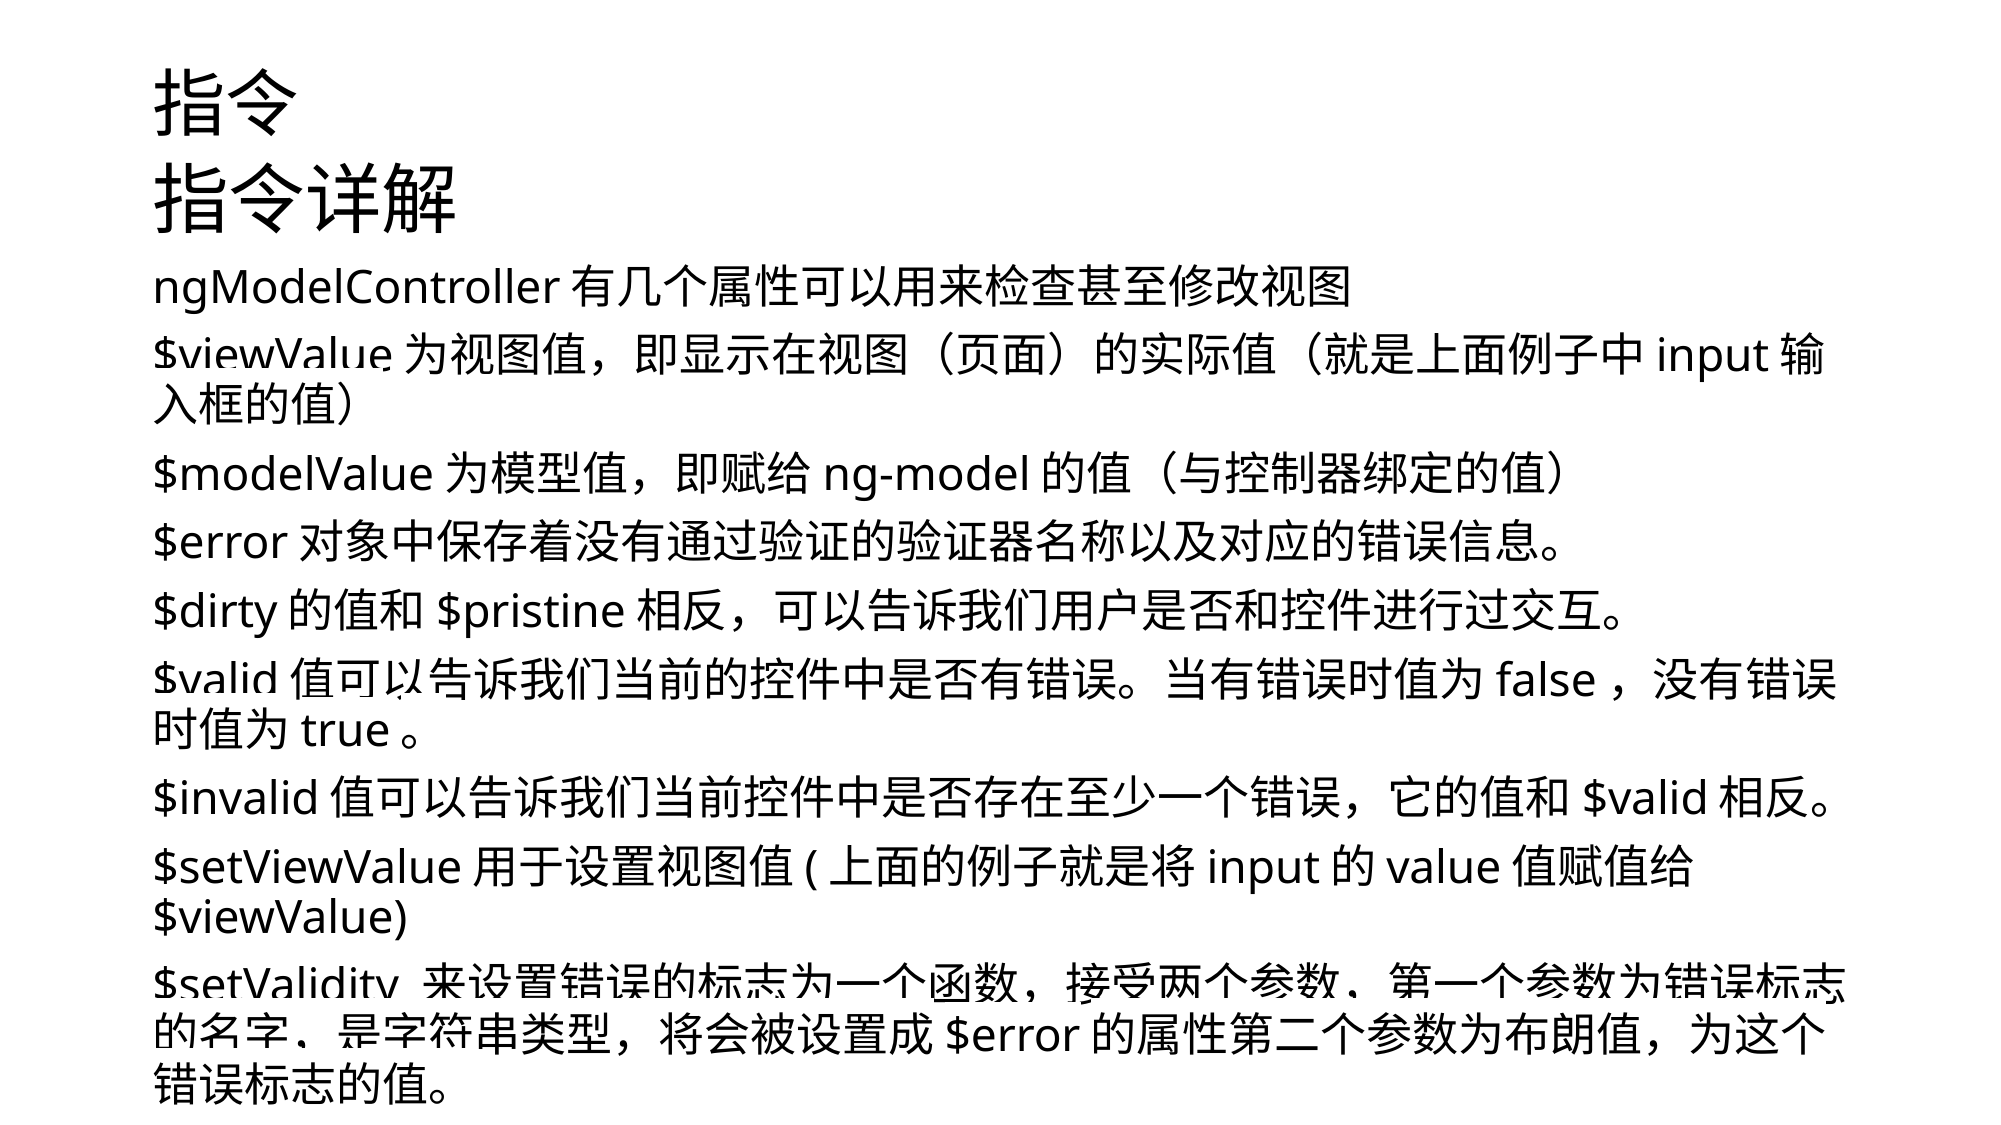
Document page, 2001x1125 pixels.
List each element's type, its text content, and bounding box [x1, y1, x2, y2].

list 指令详解 ngModelController有几个属性可以用来检查甚至修改视图 $viewValue为视图值，即显示在视图（页面）的实际值（就是上面例子中input输入框的值） $modelValue为模型值，即赋给ng-model的值（与控制器绑定的值） $error对象中保存着没有通过验证的验证器名称以及对应的错误信息。 $dirty的值和$pristine相反，可以告诉我们用户是否和控件进行过交互。 $valid值可以告诉我们当前的控件中是否有错误。当有错误时值为false，没有错误时值为true。 $invalid值可以告诉我们当前控件中是否存在至少一个错误，它的值和$valid相反。 $setViewValue用于设置视图值(上面的例子就是将input的value值赋值给$viewValue) $setValidity 来设置错误的标志为一个函数，接受两个参数，第一个参数为错误标志的名字，是字符串类型，将会被设置成$error的属性第二个参数为布朗值，为这个错误标志的值。 [137, 154, 1863, 1125]
title 指令 [137, 59, 1863, 154]
